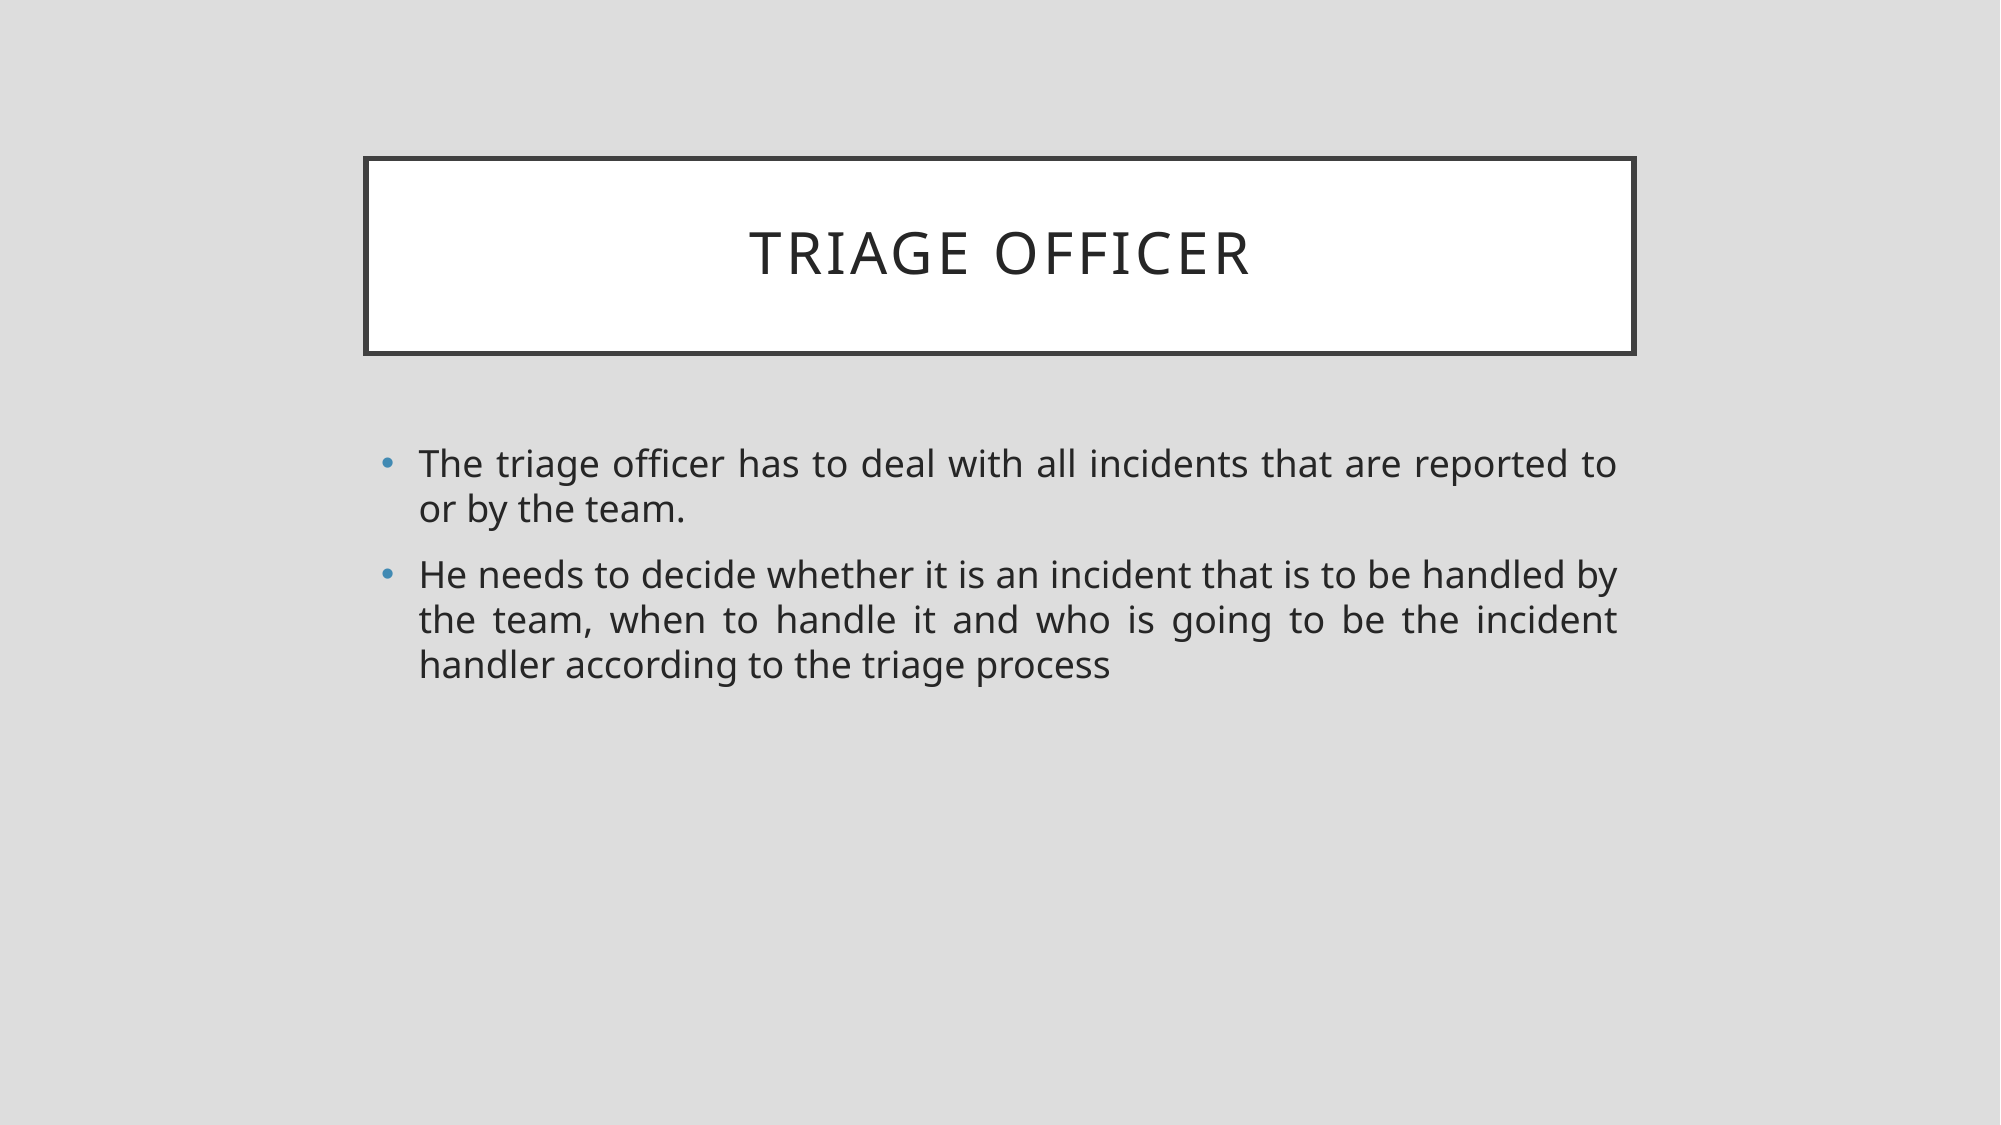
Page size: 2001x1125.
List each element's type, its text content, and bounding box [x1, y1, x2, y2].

list The triage officer has to deal with all incidents that are reported to or by the team. He needs to decide whether it is an incident that is to be handled by the team, when to handle it and who is going to be the incident handler according to the triage process [366, 432, 1634, 942]
title Triage Officer [363, 156, 1637, 356]
